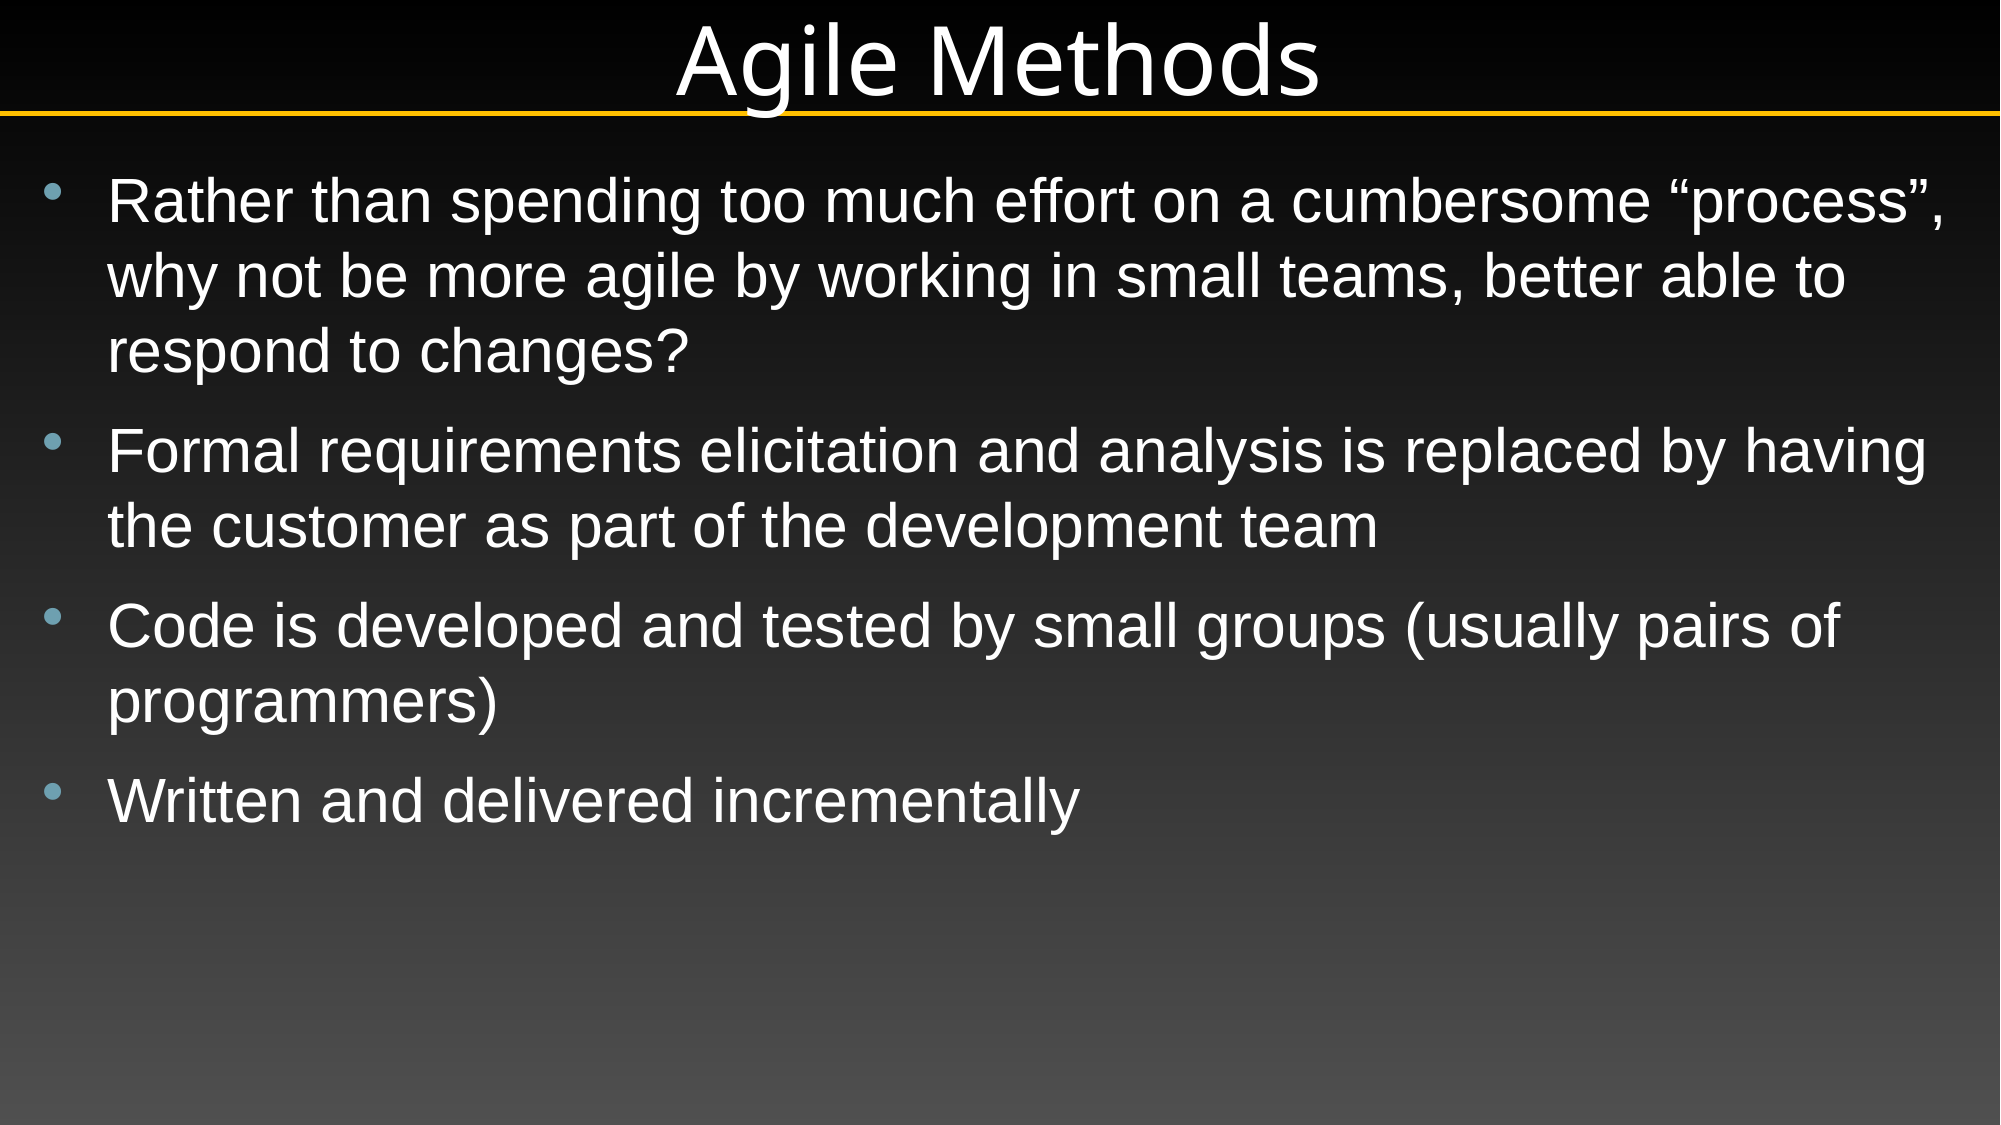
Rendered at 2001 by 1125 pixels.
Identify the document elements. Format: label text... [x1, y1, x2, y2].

title Agile Methods [249, 0, 1751, 116]
list Rather than spending too much effort on a cumbersome “process”, why not be more agile by working in small teams, better able to respond to changes? Formal requirements elicitation and analysis is replaced by having the customer as part of the development team Code is developed and tested by small groups (usually pairs of programmers) Written and delivered incrementally [23, 152, 1977, 1067]
